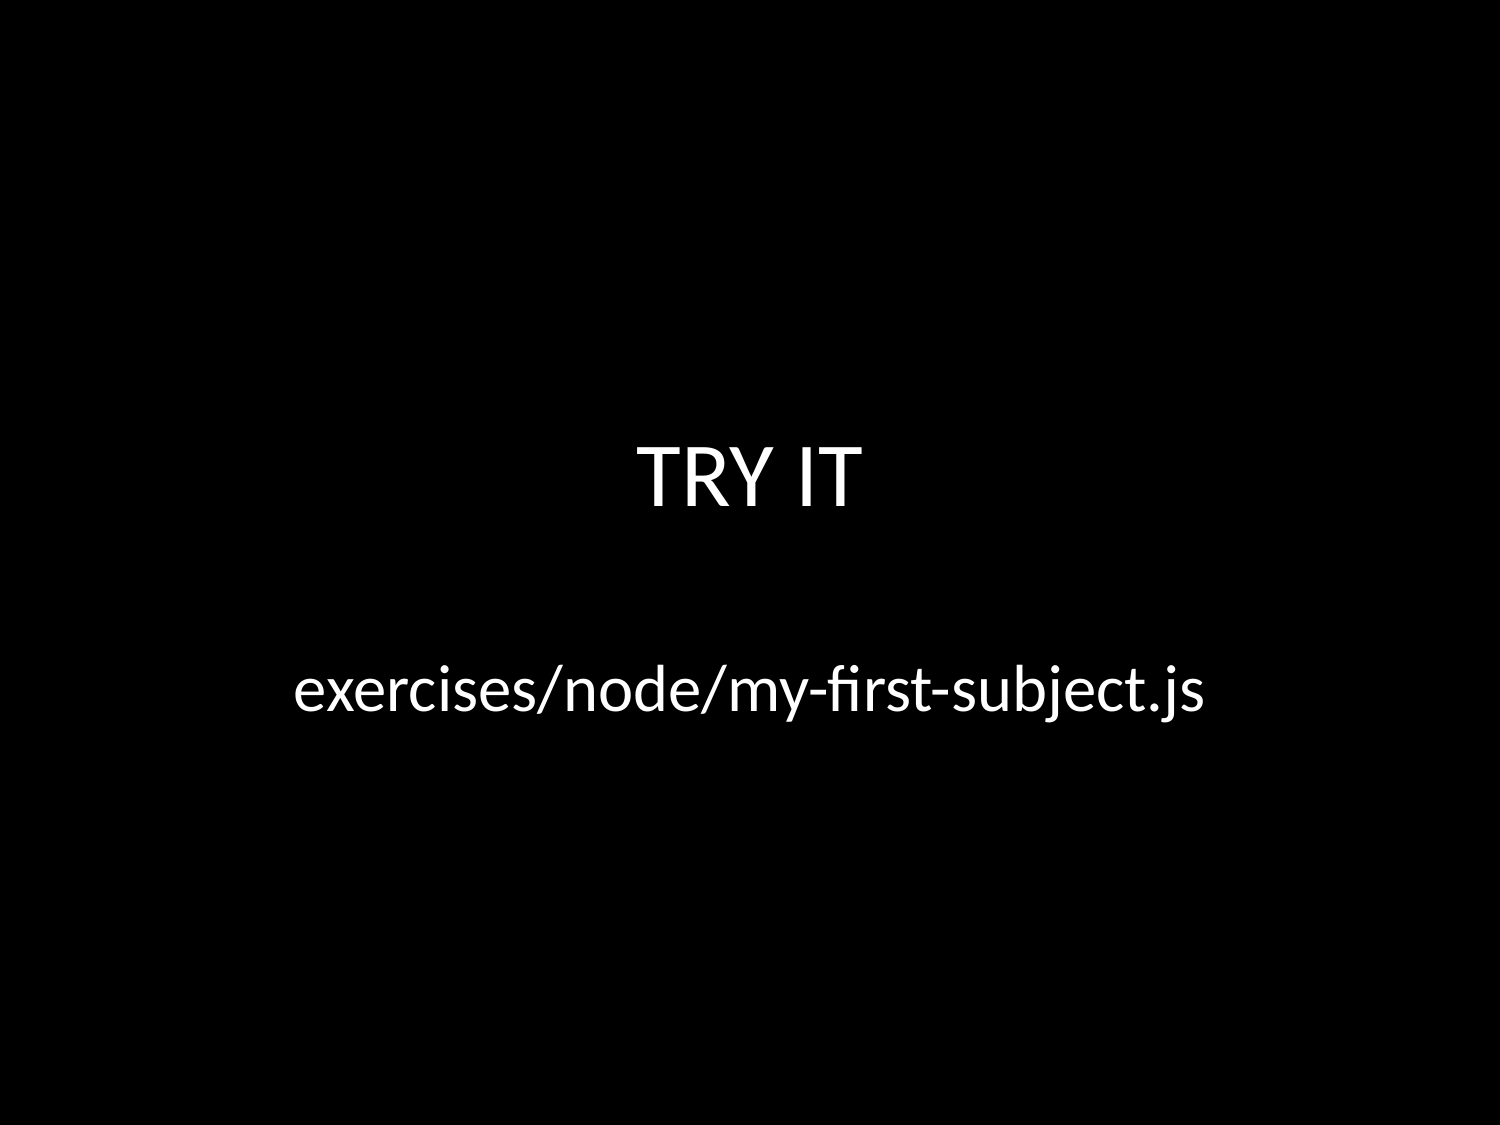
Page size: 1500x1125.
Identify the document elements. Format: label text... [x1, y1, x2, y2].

title TRY IT [112, 349, 1388, 591]
subtitle exercises/node/my-first-subject.js [225, 637, 1275, 925]
